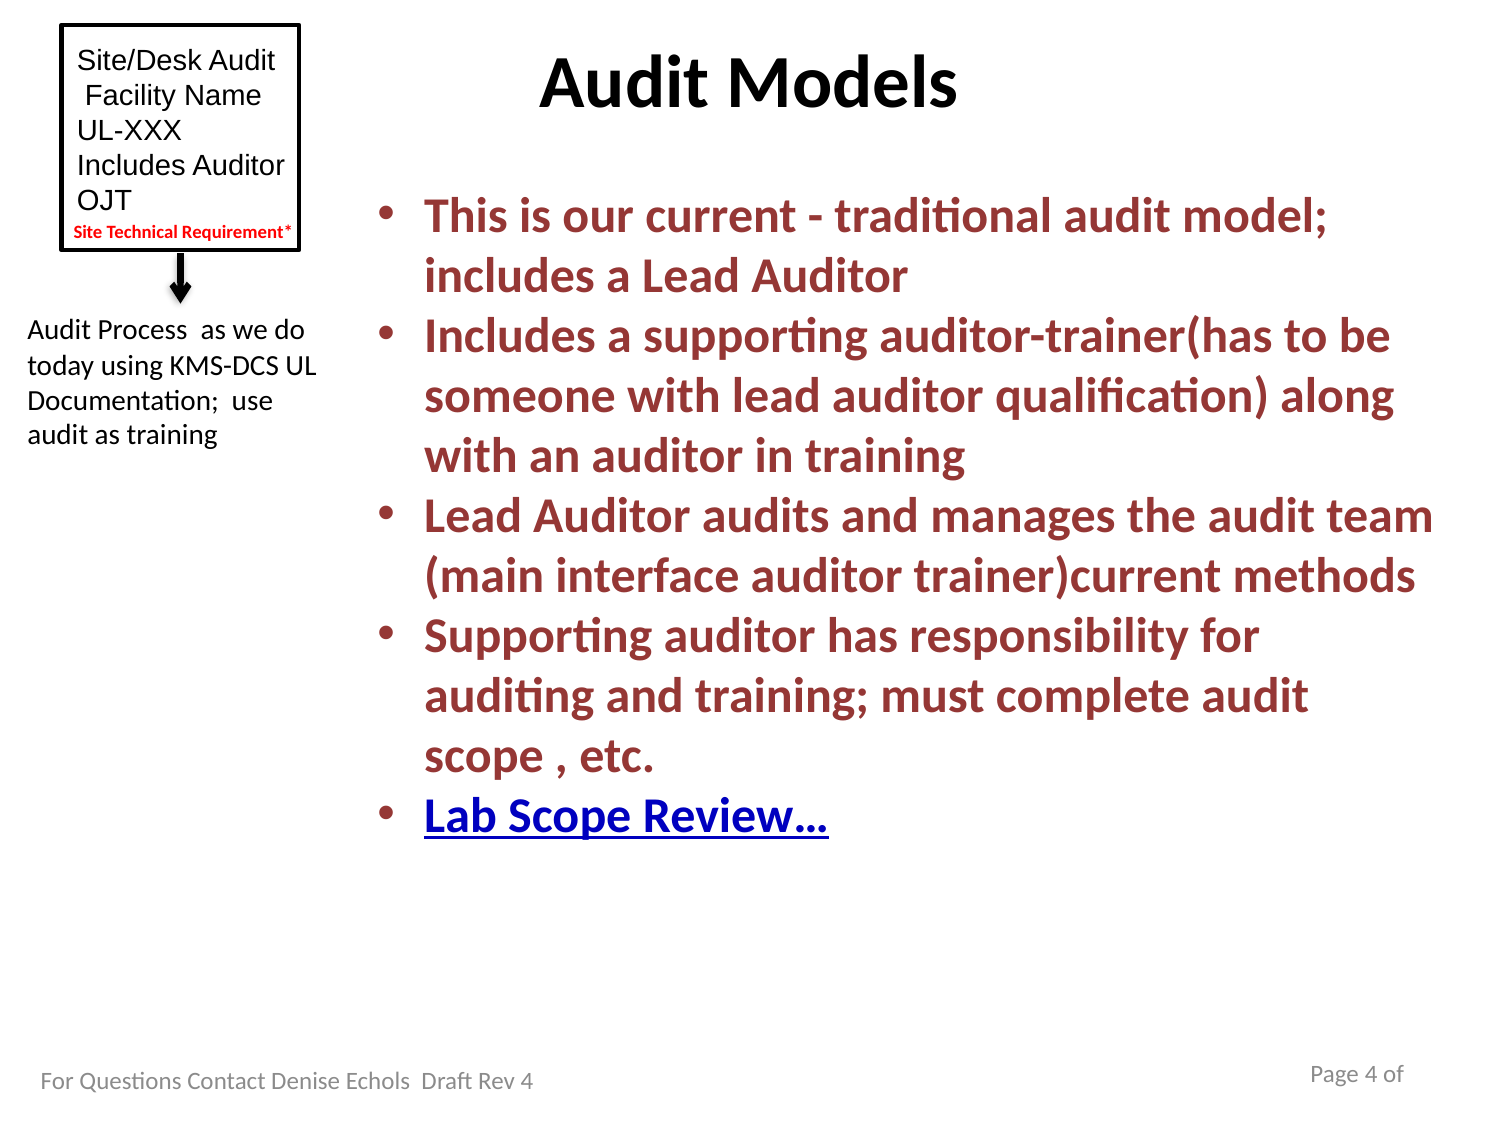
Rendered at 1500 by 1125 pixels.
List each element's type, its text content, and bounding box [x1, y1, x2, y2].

text_box Audit Models [480, 24, 1019, 130]
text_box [12, 24, 351, 430]
text_box This is our current - traditional audit model; includes a Lead Auditor Includes a supporting auditor-trainer(has to be someone with lead auditor qualification) along with an auditor in training Lead Auditor audits and manages the audit team (main interface auditor trainer)current methods Supporting auditor has responsibility for auditing and training; must complete audit scope , etc. Lab Scope Review… [362, 174, 1450, 850]
footer For Questions Contact Denise Echols Draft Rev 4 [24, 1050, 550, 1110]
slide_number 4 [987, 1042, 1425, 1103]
